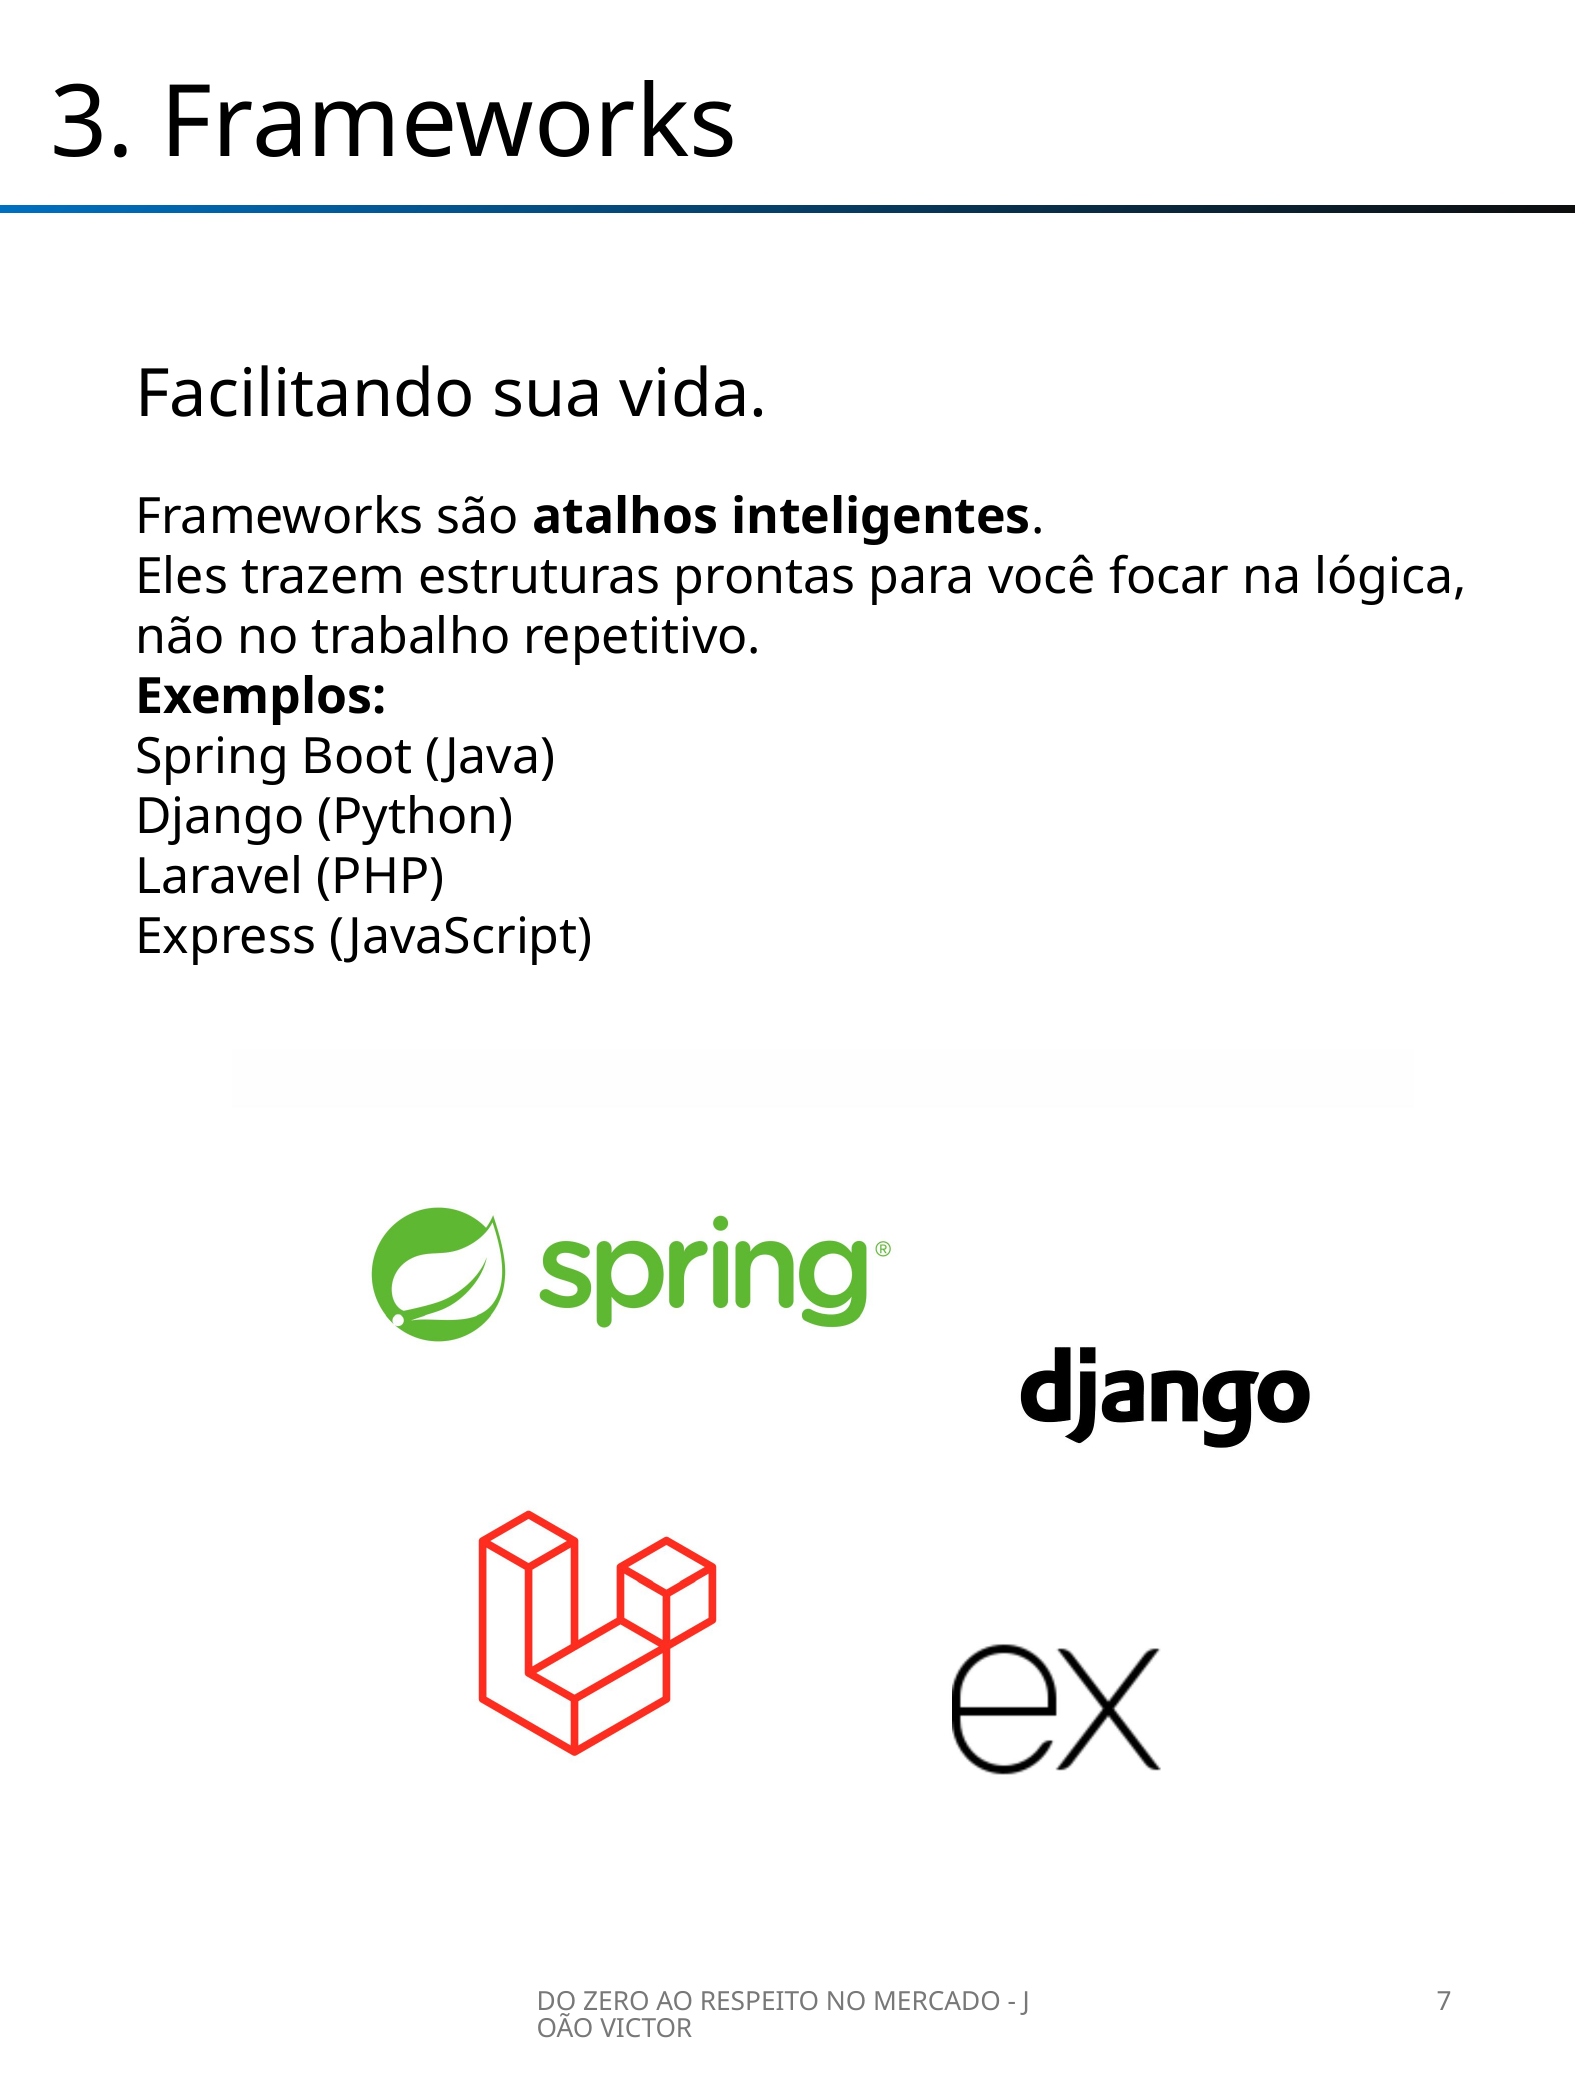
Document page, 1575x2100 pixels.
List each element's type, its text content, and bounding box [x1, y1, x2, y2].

text_box 3. Frameworks [36, 48, 1289, 184]
picture [231, 1049, 1414, 1847]
footer DO ZERO AO RESPEITO NO MERCADO - JOÃO VICTOR [521, 1946, 1054, 2059]
text_box Frameworks são atalhos inteligentes. Eles trazem estruturas prontas para você focar na lógica, não no trabalho repetitivo. Exemplos: Spring Boot (Java) Django (Python) Laravel (PHP) Express (JavaScript) [120, 476, 1525, 972]
text_box Facilitando sua vida. [120, 342, 1525, 437]
slide_number 7 [1112, 1946, 1467, 2059]
text_box [0, 203, 1575, 214]
